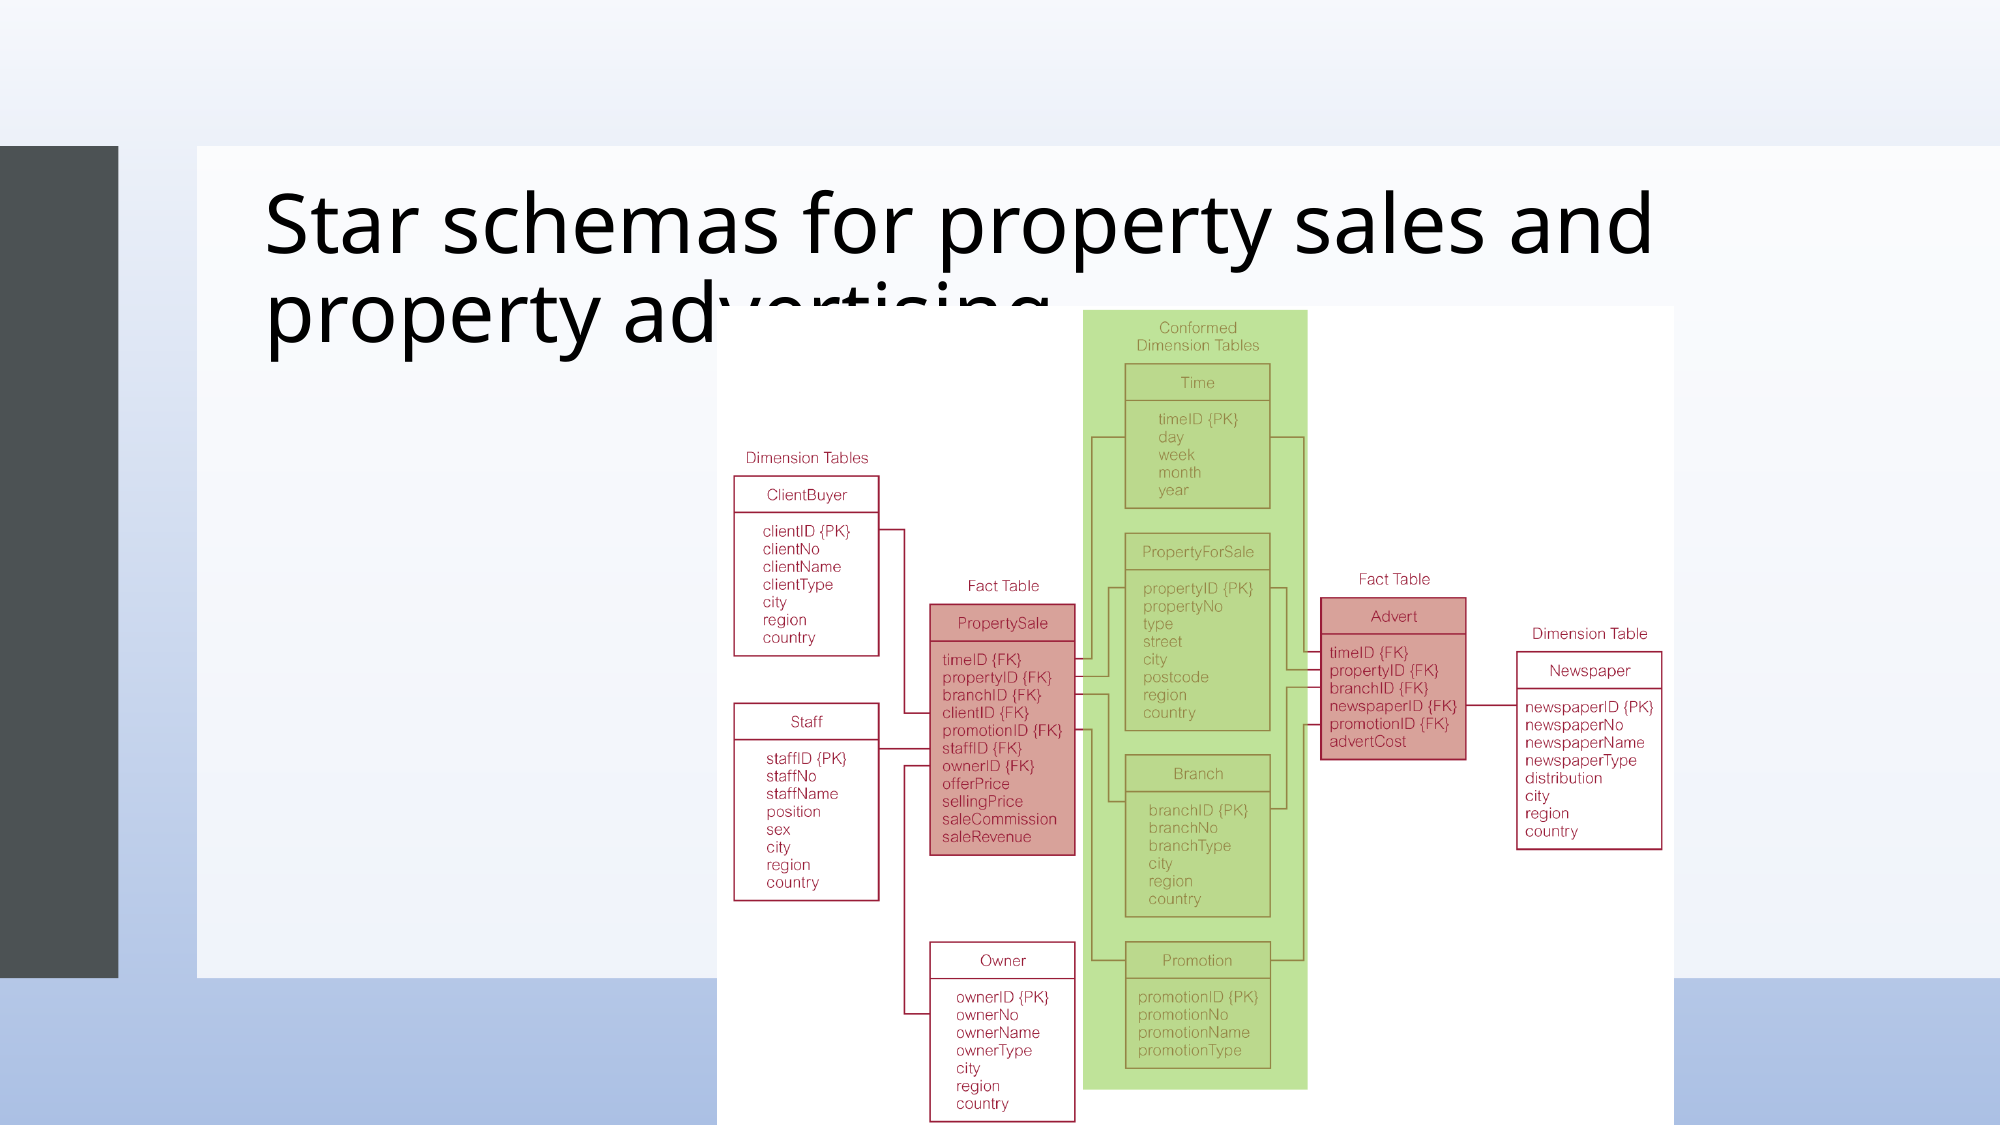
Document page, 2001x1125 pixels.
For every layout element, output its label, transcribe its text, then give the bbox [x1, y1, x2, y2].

text_box [0, 145, 119, 979]
title Star schemas for property sales and property advertising [249, 173, 1803, 369]
picture [717, 306, 1674, 1125]
text_box [0, 0, 2000, 1125]
text_box [196, 145, 2000, 979]
